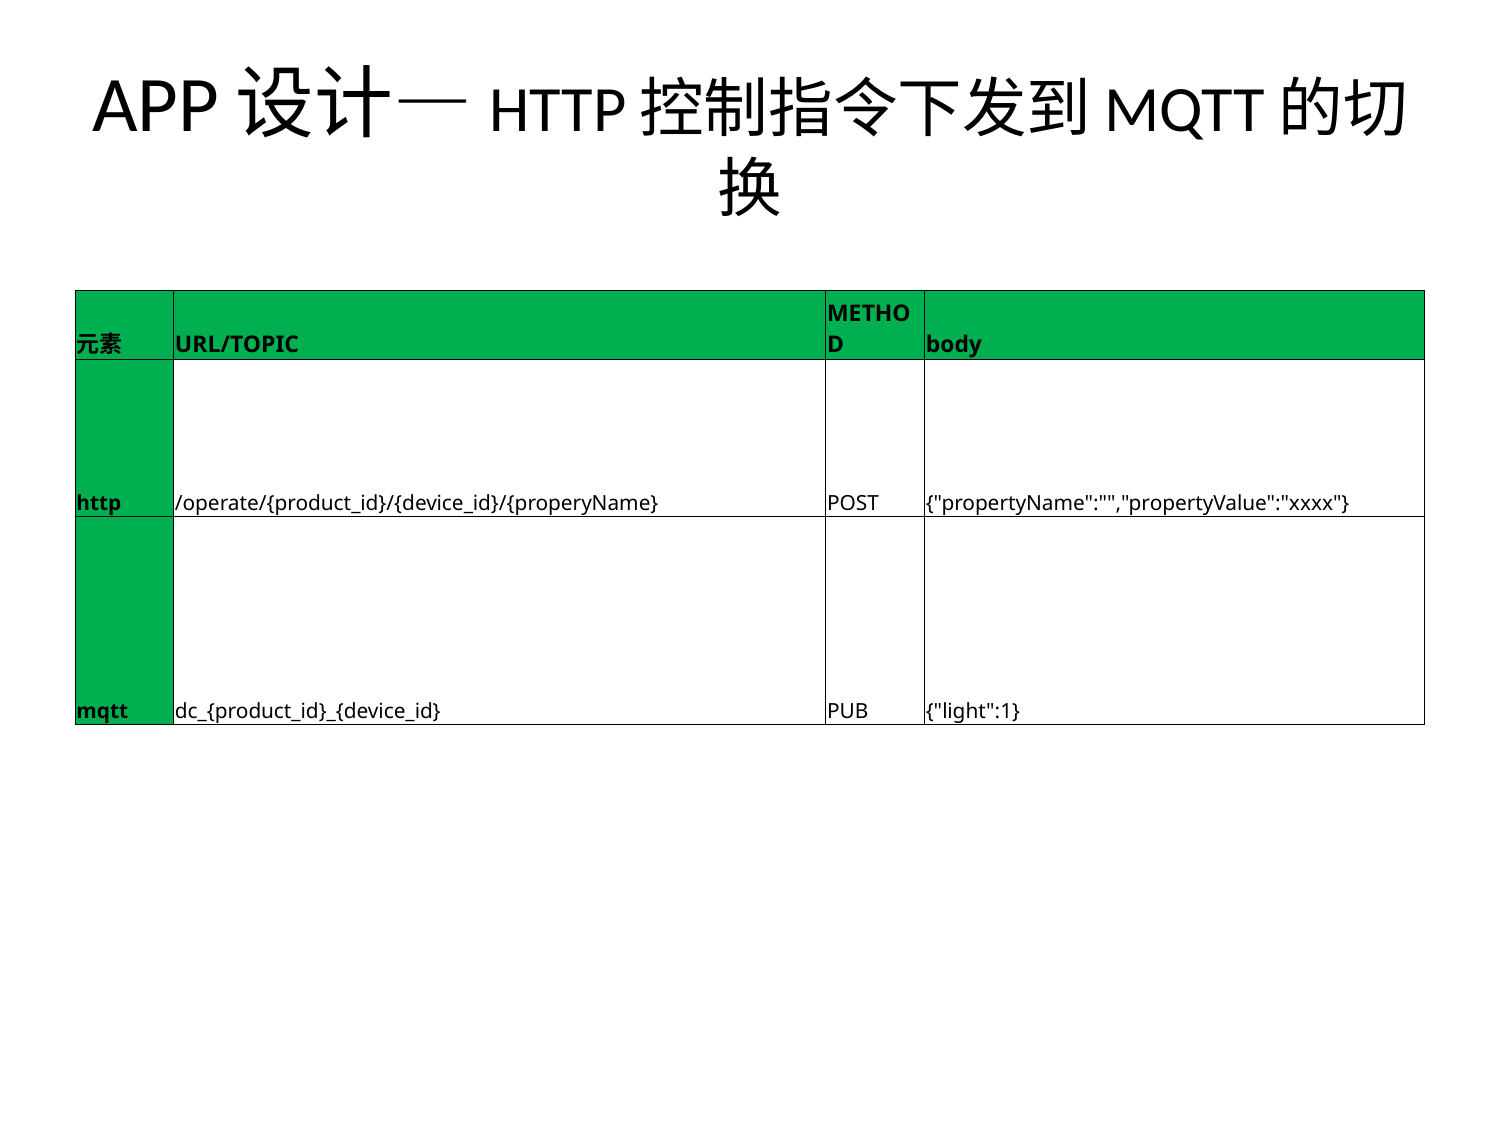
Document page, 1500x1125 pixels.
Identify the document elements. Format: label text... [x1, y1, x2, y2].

table_header body [925, 291, 1424, 359]
table_cell mqtt [76, 517, 173, 724]
table_cell dc_{product_id}_{device_id} [174, 517, 825, 724]
table_cell http [76, 360, 173, 516]
table_header 元素 [76, 291, 173, 359]
table_cell {"propertyName":"","propertyValue":"xxxx"} [925, 360, 1424, 516]
table_cell /operate/{product_id}/{device_id}/{properyName} [174, 360, 825, 516]
table_cell PUB [826, 517, 924, 724]
table_header METHOD [826, 291, 924, 359]
table_header URL/TOPIC [174, 291, 825, 359]
table_cell {"light":1} [925, 517, 1424, 724]
title APP设计—HTTP控制指令下发到MQTT的切换 [75, 45, 1425, 233]
table_cell POST [826, 360, 924, 516]
